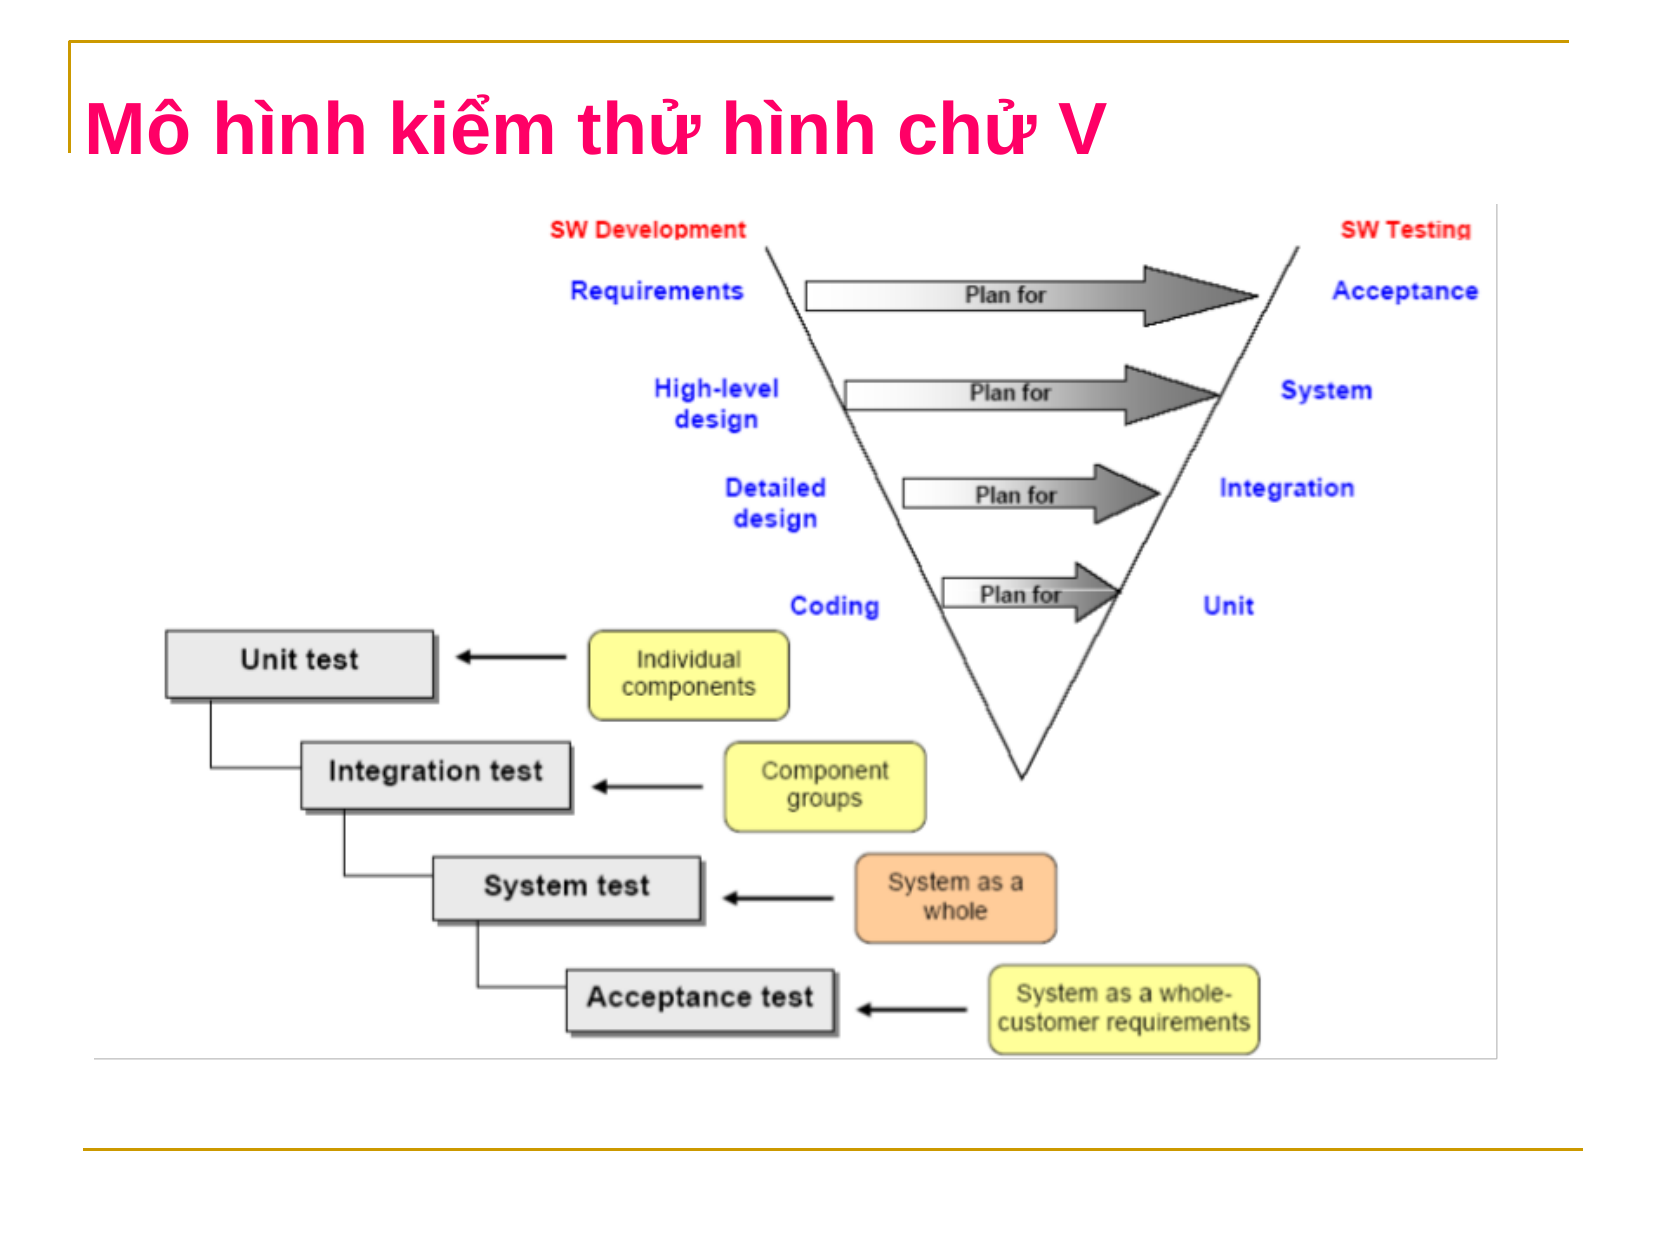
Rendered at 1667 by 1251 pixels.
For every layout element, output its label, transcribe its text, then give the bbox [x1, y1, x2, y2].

title Mô hình kiểm thử hình chử V [78, 32, 1350, 201]
picture [93, 204, 1499, 1061]
